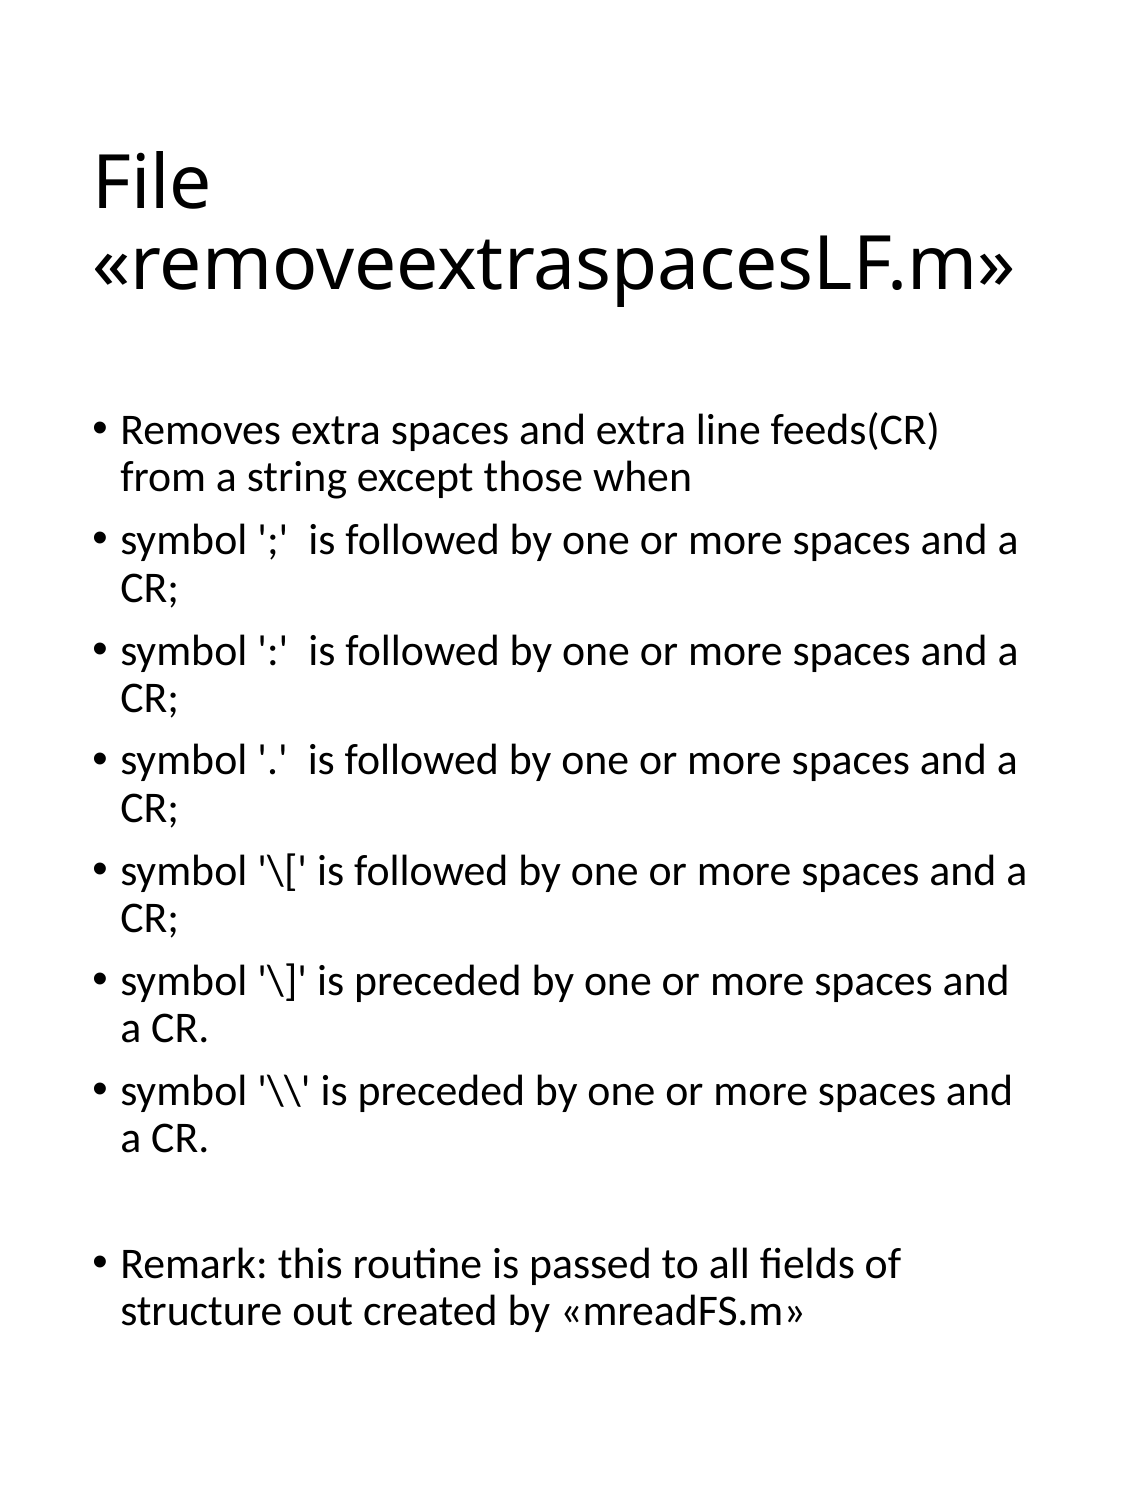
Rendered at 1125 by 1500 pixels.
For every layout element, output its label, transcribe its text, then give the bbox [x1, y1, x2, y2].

title File «removeextraspacesLF.m» [77, 79, 1048, 370]
list Removes extra spaces and extra line feeds(CR) from a string except those when symbol ';' is followed by one or more spaces and a CR; symbol ':' is followed by one or more spaces and a CR; symbol '.' is followed by one or more spaces and a CR; symbol '\[' is followed by one or more spaces and a CR; symbol '\]' is preceded by one or more spaces and a CR. symbol '\\' is preceded by one or more spaces and a CR. Remark: this routine is passed to all fields of structure out created by «mreadFS.m» [77, 399, 1048, 1352]
